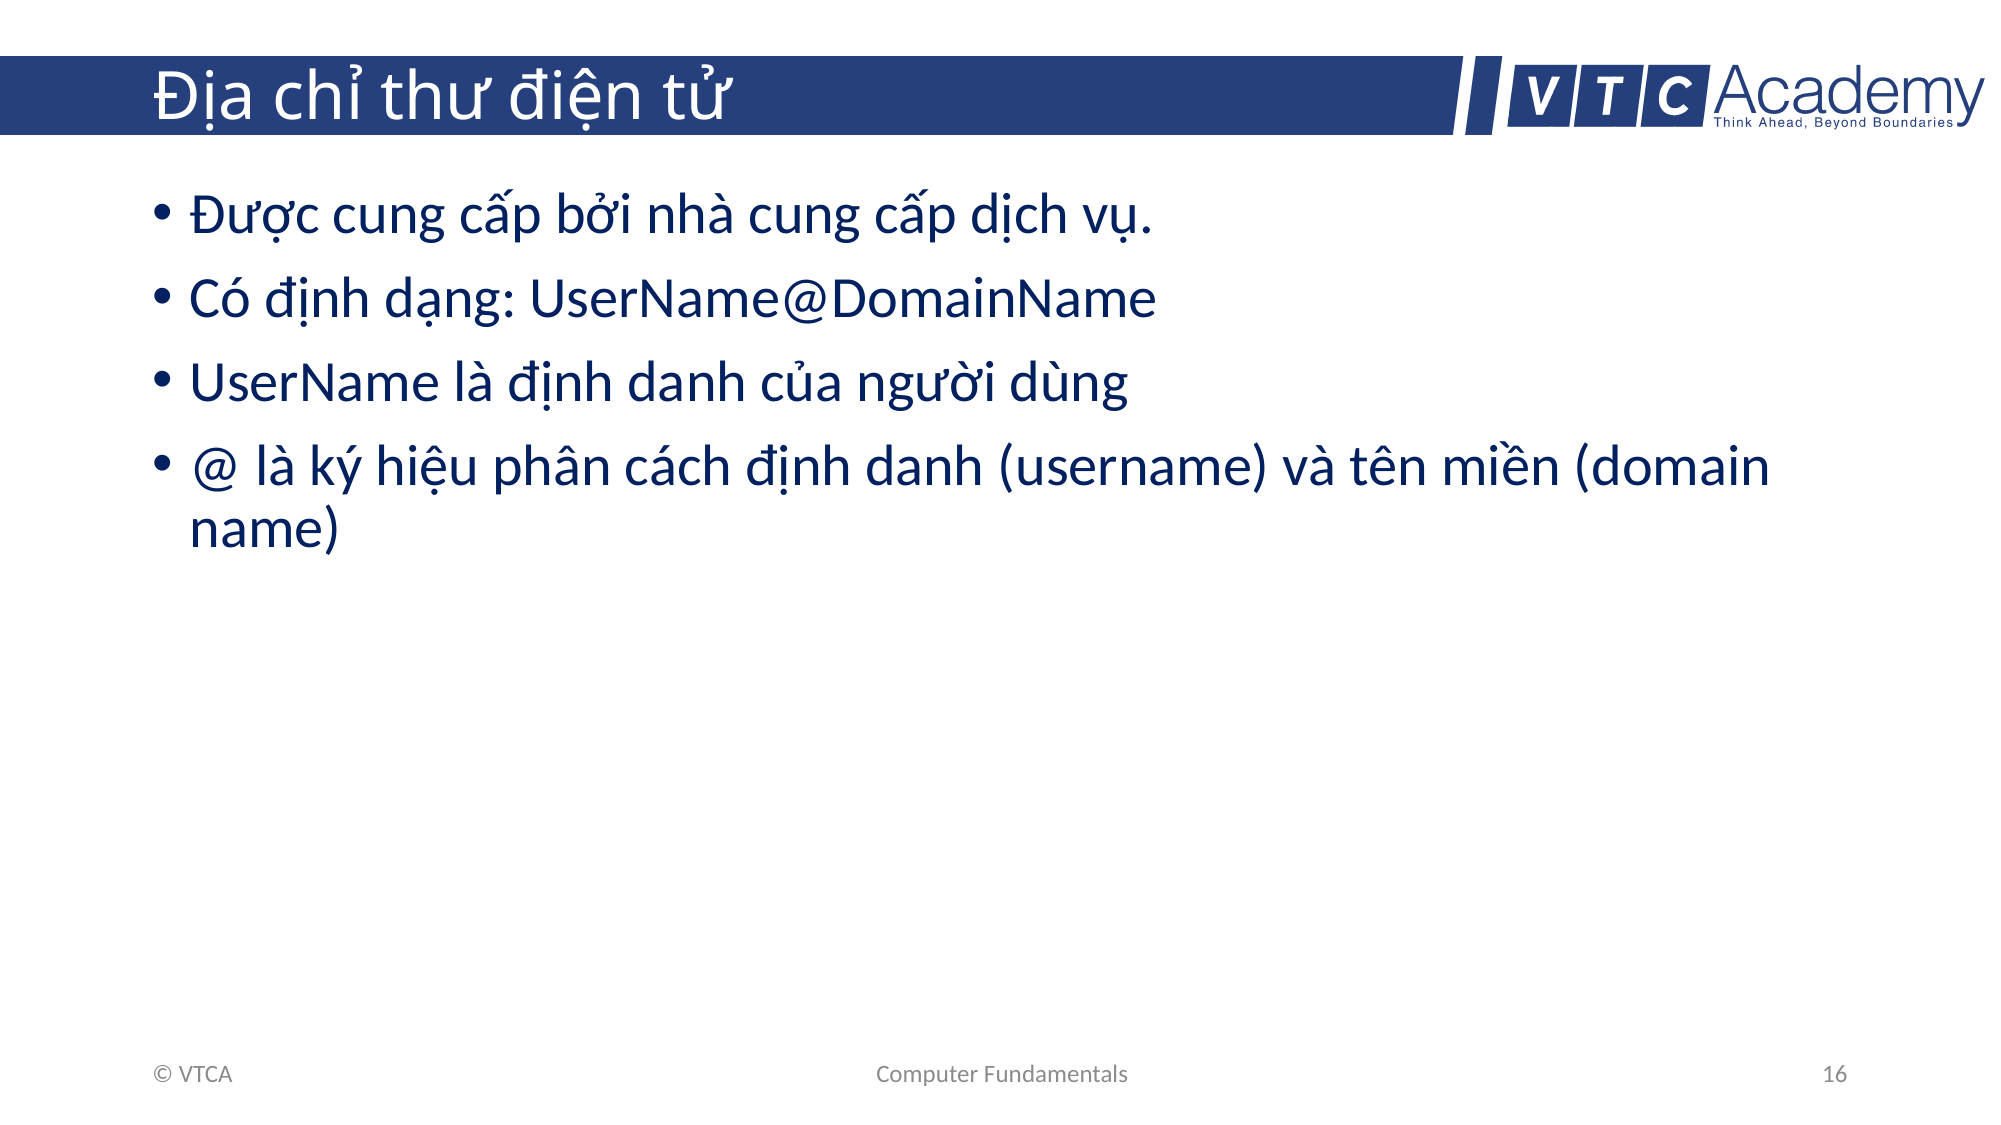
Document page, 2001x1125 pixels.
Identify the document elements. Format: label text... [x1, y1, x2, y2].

footer Computer Fundamentals [388, 1042, 1617, 1103]
picture [0, 56, 137, 135]
slide_number 16 [1640, 1042, 1863, 1103]
list Được cung cấp bởi nhà cung cấp dịch vụ. Có định dạng: UserName@DomainName UserName là định danh của người dùng @ là ký hiệu phân cách định danh (username) và tên miền (domain name) [137, 176, 1890, 1103]
title Địa chỉ thư điện tử [137, 43, 1863, 152]
picture [1863, 50, 2001, 144]
slide_number © VTCA [137, 1042, 365, 1103]
